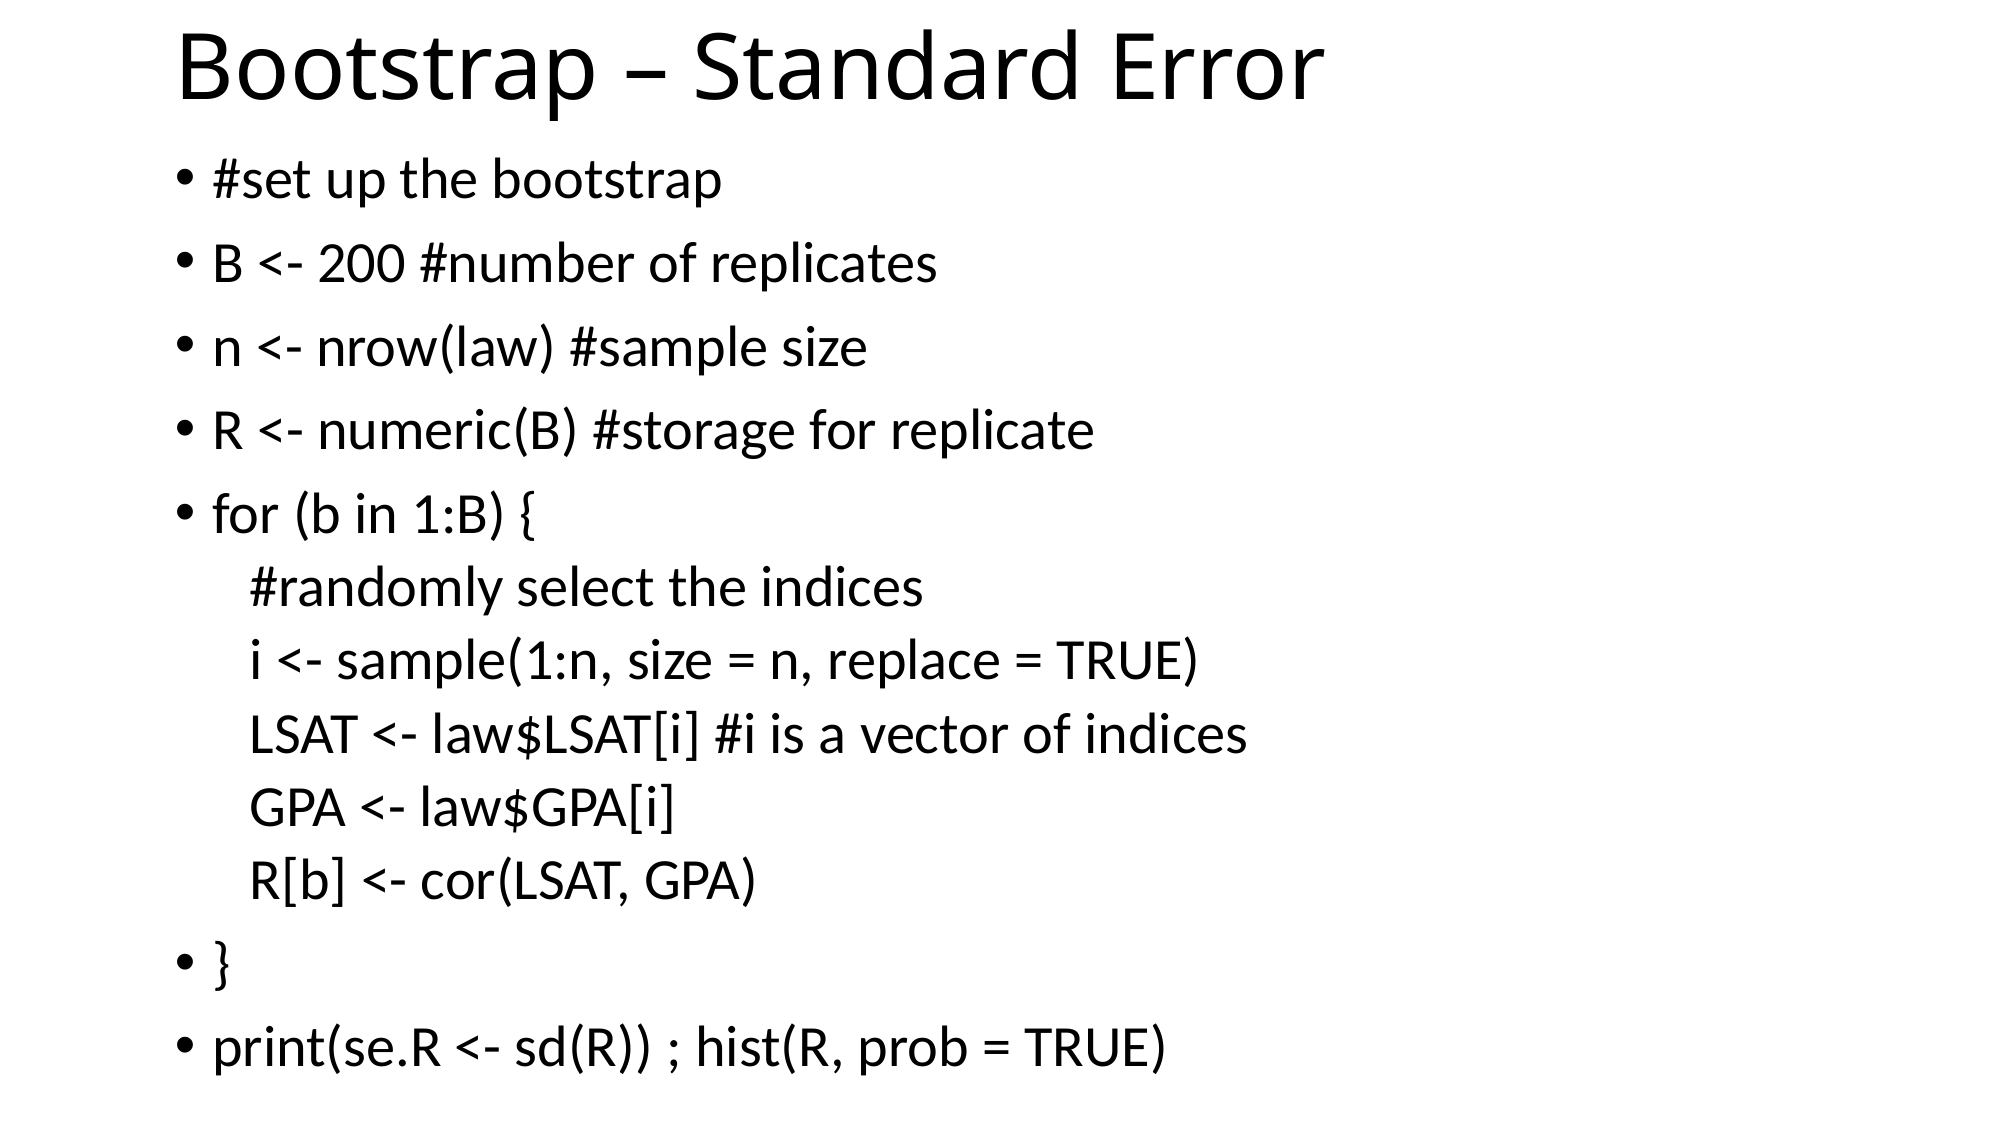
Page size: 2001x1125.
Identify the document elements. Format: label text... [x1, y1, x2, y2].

list #set up the bootstrap B <- 200 #number of replicates n <- nrow(law) #sample size R <- numeric(B) #storage for replicate for (b in 1:B) { #randomly select the indices i <- sample(1:n, size = n, replace = TRUE) LSAT <- law$LSAT[i] #i is a vector of indices GPA <- law$GPA[i] R[b] <- cor(LSAT, GPA) } print(se.R <- sd(R)) ; hist(R, prob = TRUE) [159, 140, 1885, 1096]
title Bootstrap – Standard Error [159, 0, 1840, 179]
